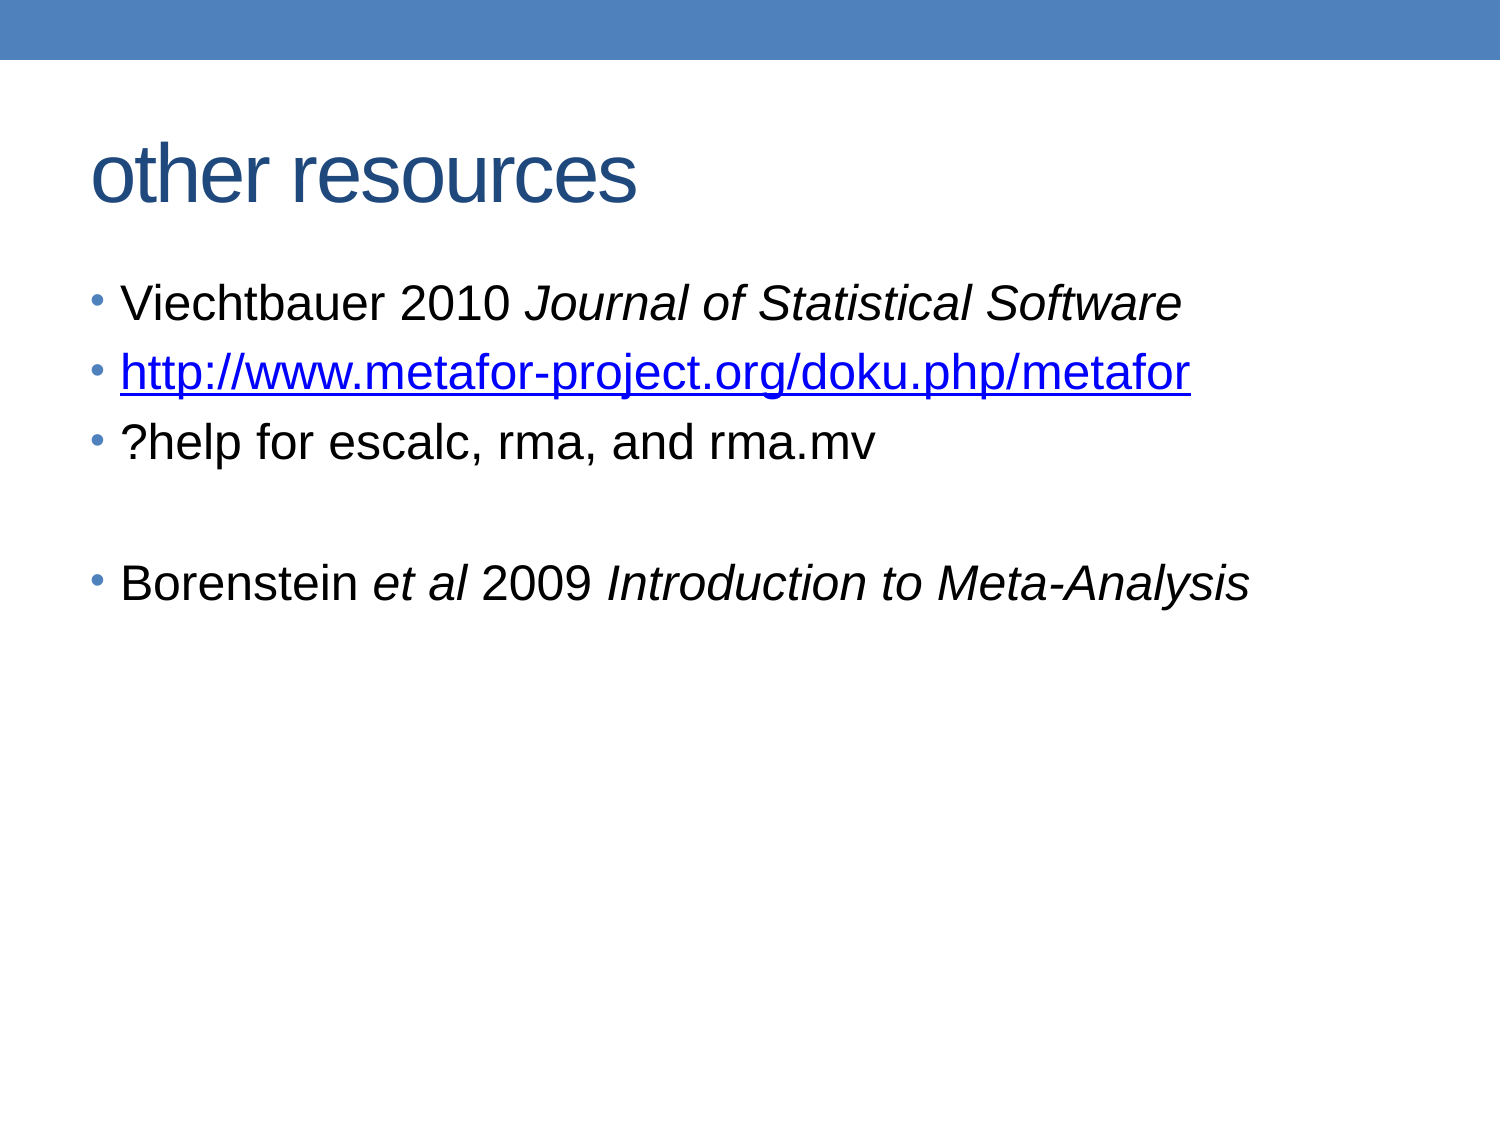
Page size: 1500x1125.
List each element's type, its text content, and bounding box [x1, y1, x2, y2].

title other resources [75, 87, 1425, 250]
list Viechtbauer 2010 Journal of Statistical Software http://www.metafor-project.org/doku.php/metafor ?help for escalc, rma, and rma.mv Borenstein et al 2009 Introduction to Meta-Analysis [75, 262, 1425, 1063]
